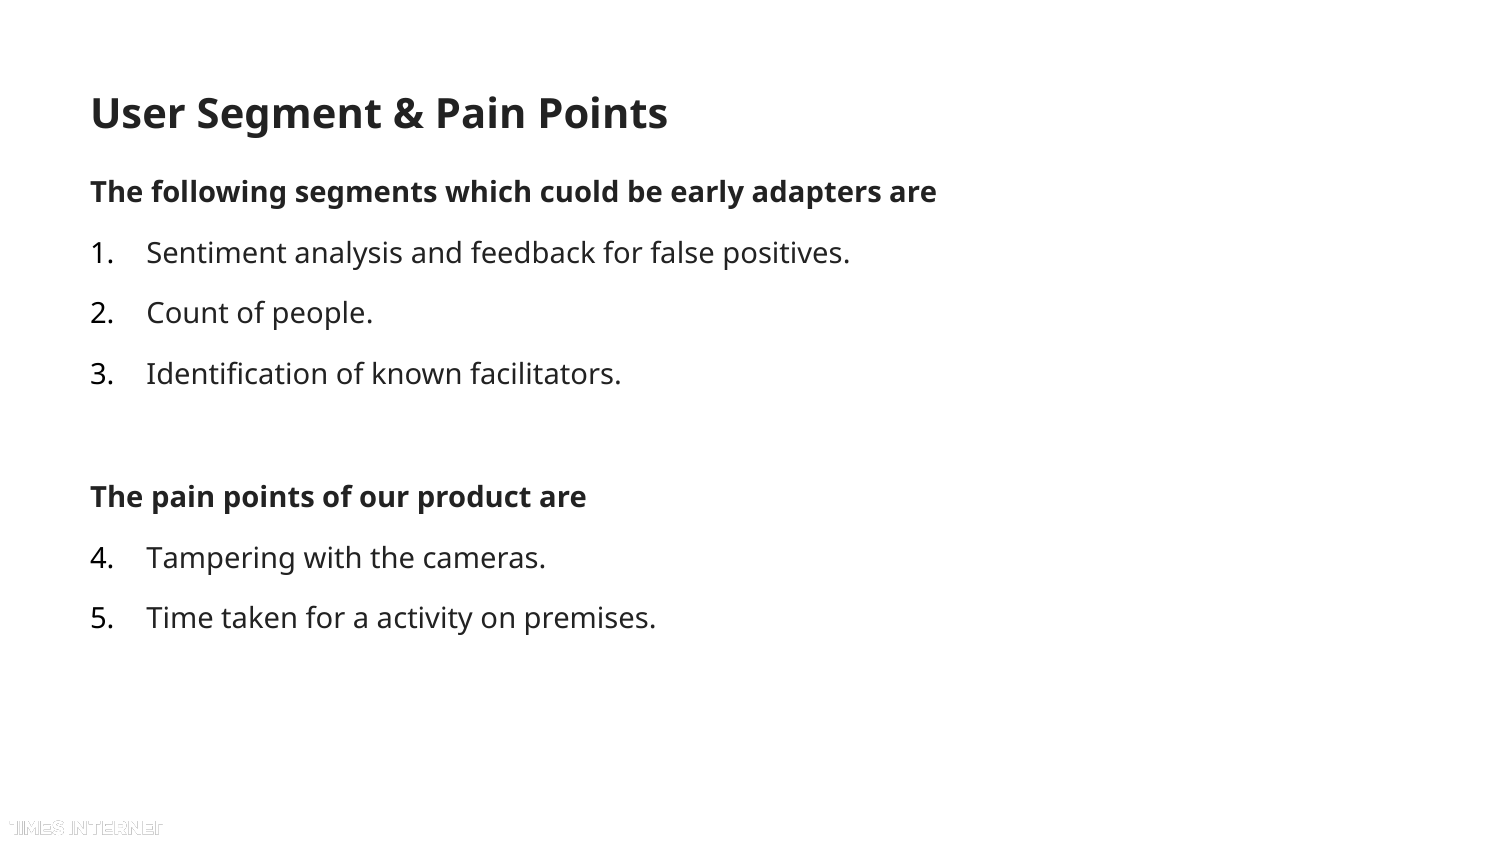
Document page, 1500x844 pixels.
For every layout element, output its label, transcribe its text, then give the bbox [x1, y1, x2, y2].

title User Segment & Pain Points [75, 71, 1434, 167]
picture [8, 818, 164, 837]
text_box The following segments which cuold be early adapters are Sentiment analysis and feedback for false positives. Count of people. Identification of known facilitators. The pain points of our product are Tampering with the cameras. Time taken for a activity on premises. [75, 96, 1427, 747]
